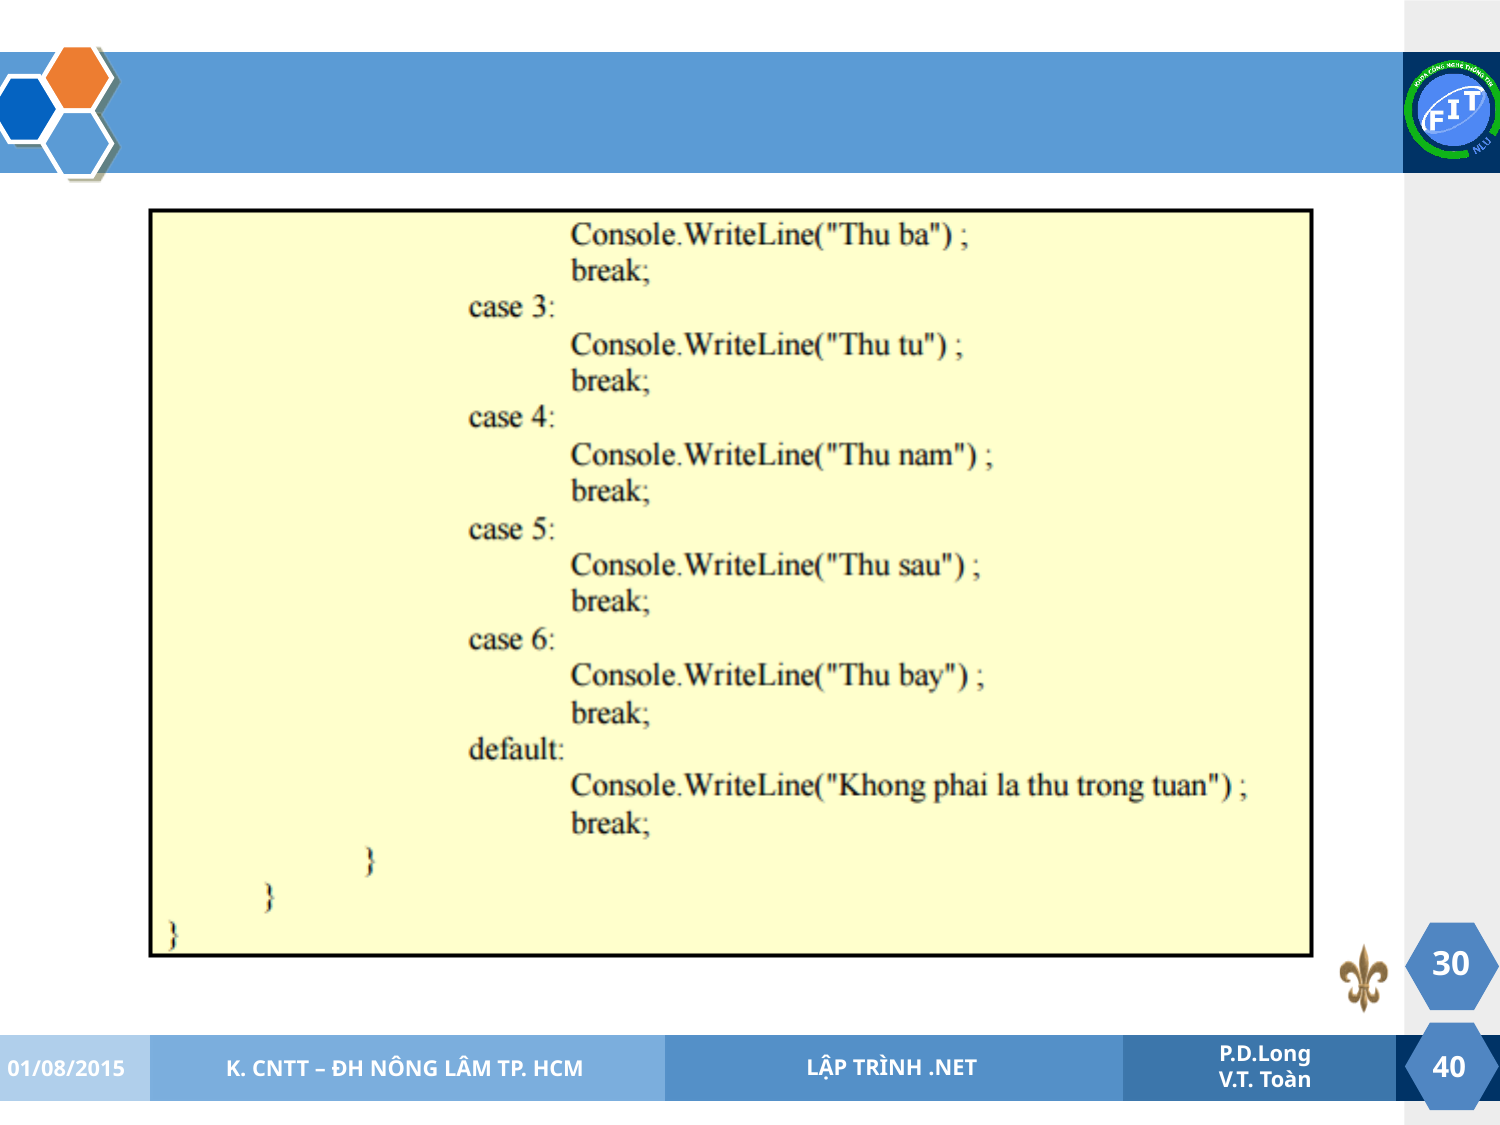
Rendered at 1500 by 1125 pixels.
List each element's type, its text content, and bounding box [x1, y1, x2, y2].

picture [145, 197, 1399, 1014]
picture [1404, 60, 1500, 159]
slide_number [0, 1038, 158, 1098]
footer K. CNTT – ĐH NÔNG LÂM TP. HCM [151, 1039, 659, 1100]
slide_number 30 [1405, 935, 1497, 996]
